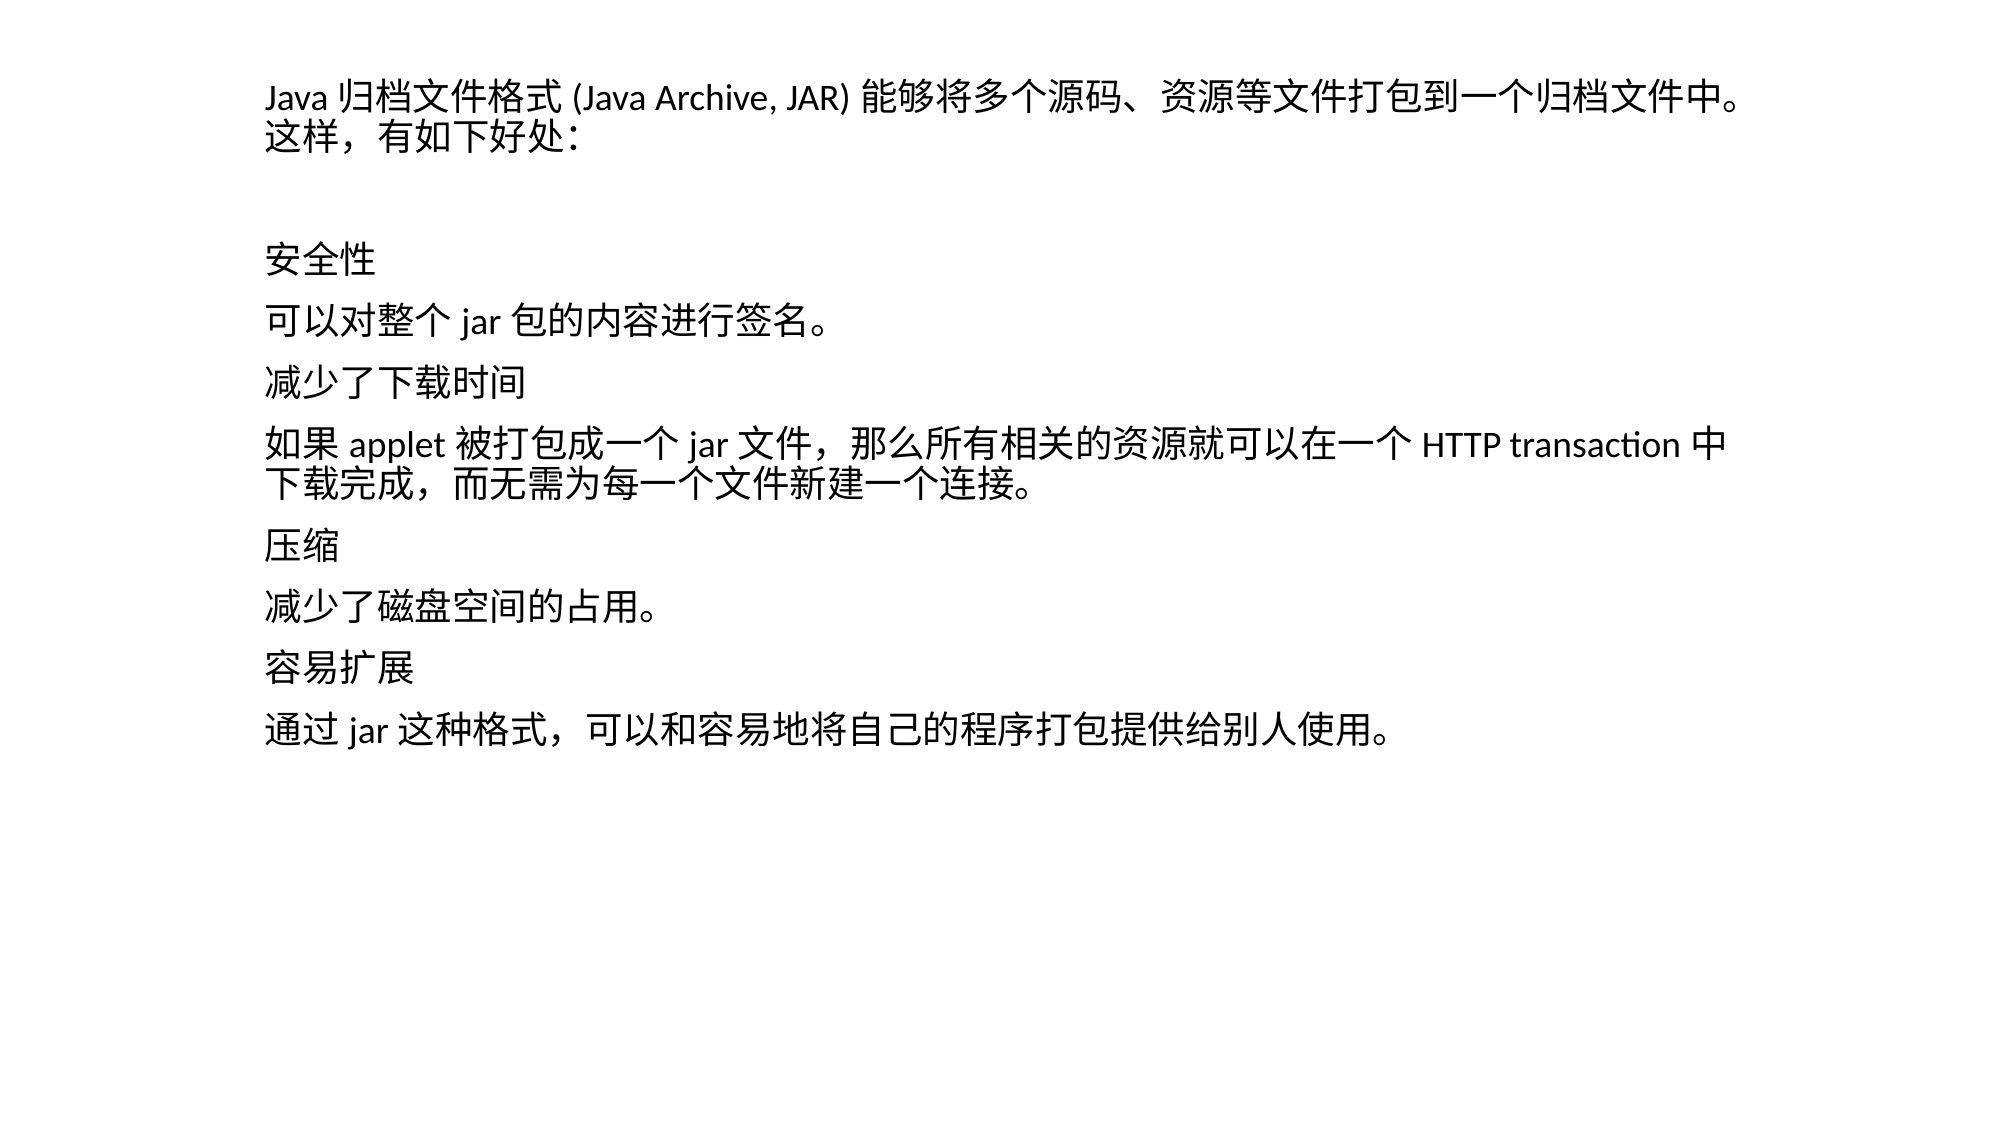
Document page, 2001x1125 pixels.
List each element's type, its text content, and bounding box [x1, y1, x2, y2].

subtitle Java归档文件格式(Java Archive, JAR)能够将多个源码、资源等文件打包到一个归档文件中。这样，有如下好处： 安全性 可以对整个jar包的内容进行签名。 减少了下载时间 如果applet被打包成一个jar文件，那么所有相关的资源就可以在一个HTTP transaction中下载完成，而无需为每一个文件新建一个连接。 压缩 减少了磁盘空间的占用。 容易扩展 通过jar这种格式，可以和容易地将自己的程序打包提供给别人使用。 [249, 70, 1750, 1077]
